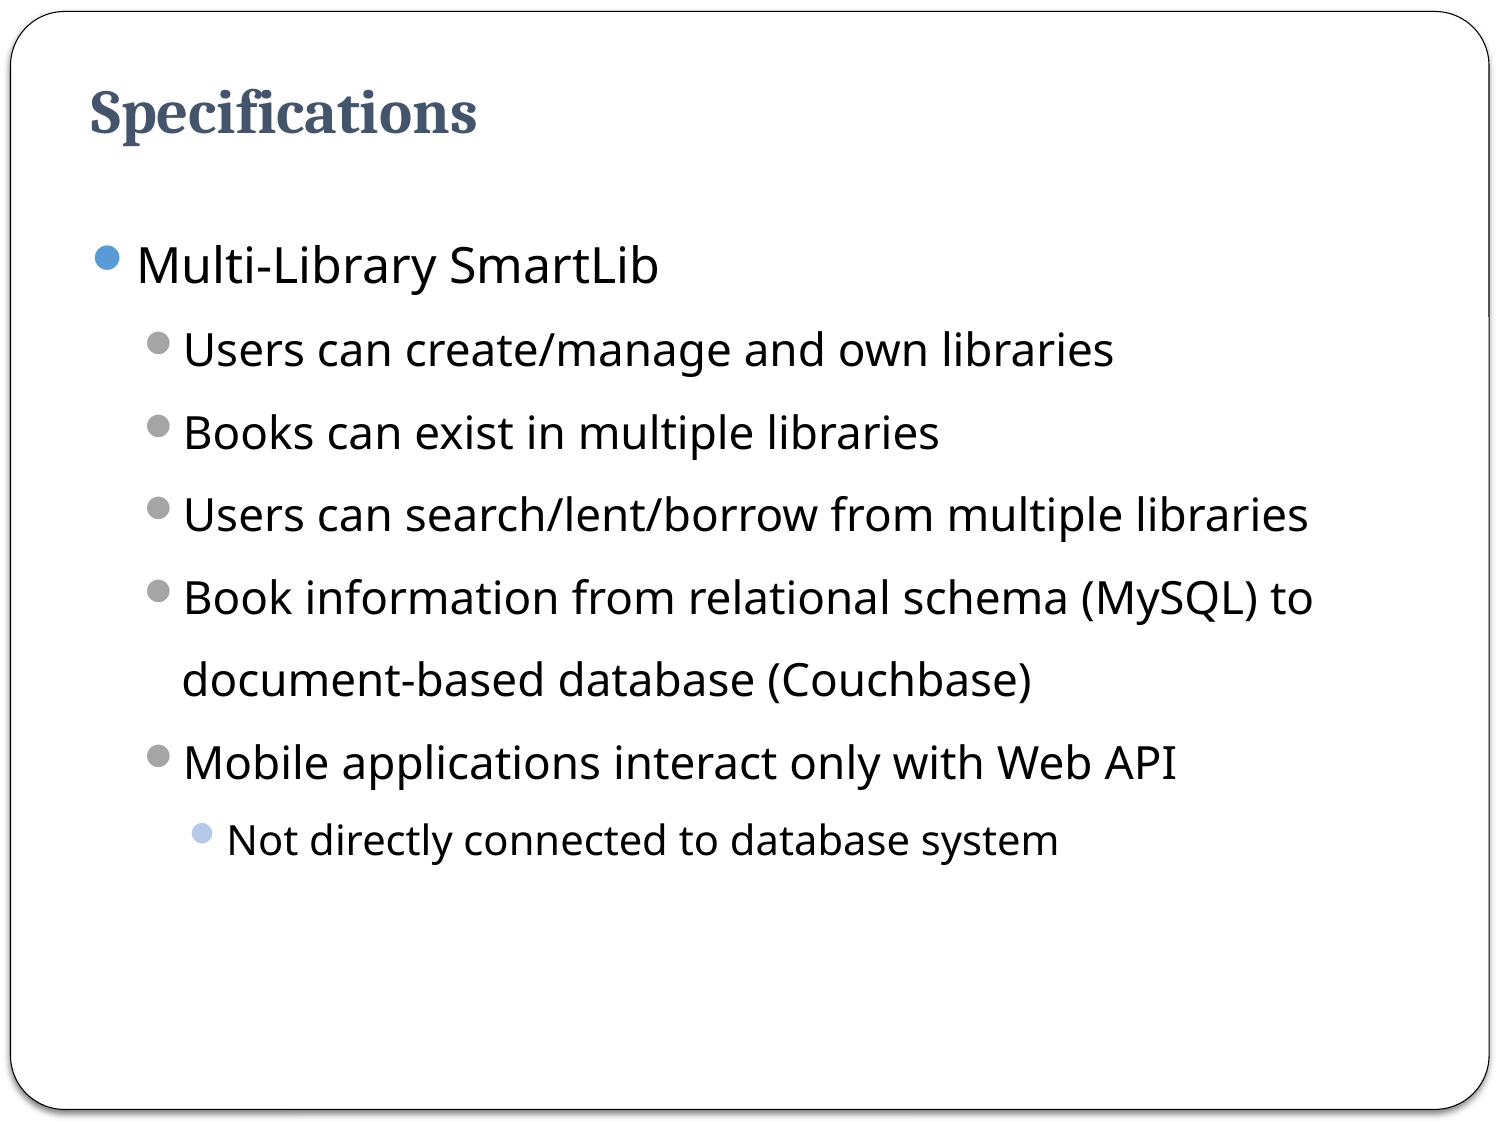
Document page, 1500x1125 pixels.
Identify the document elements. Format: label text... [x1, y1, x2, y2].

list Multi-Library SmartLib Users can create/manage and own libraries Books can exist in multiple libraries Users can search/lent/borrow from multiple libraries Book information from relational schema (MySQL) to document-based database (Couchbase) Mobile applications interact only with Web API Not directly connected to database system [76, 196, 1425, 988]
title Specifications [76, 45, 1425, 161]
